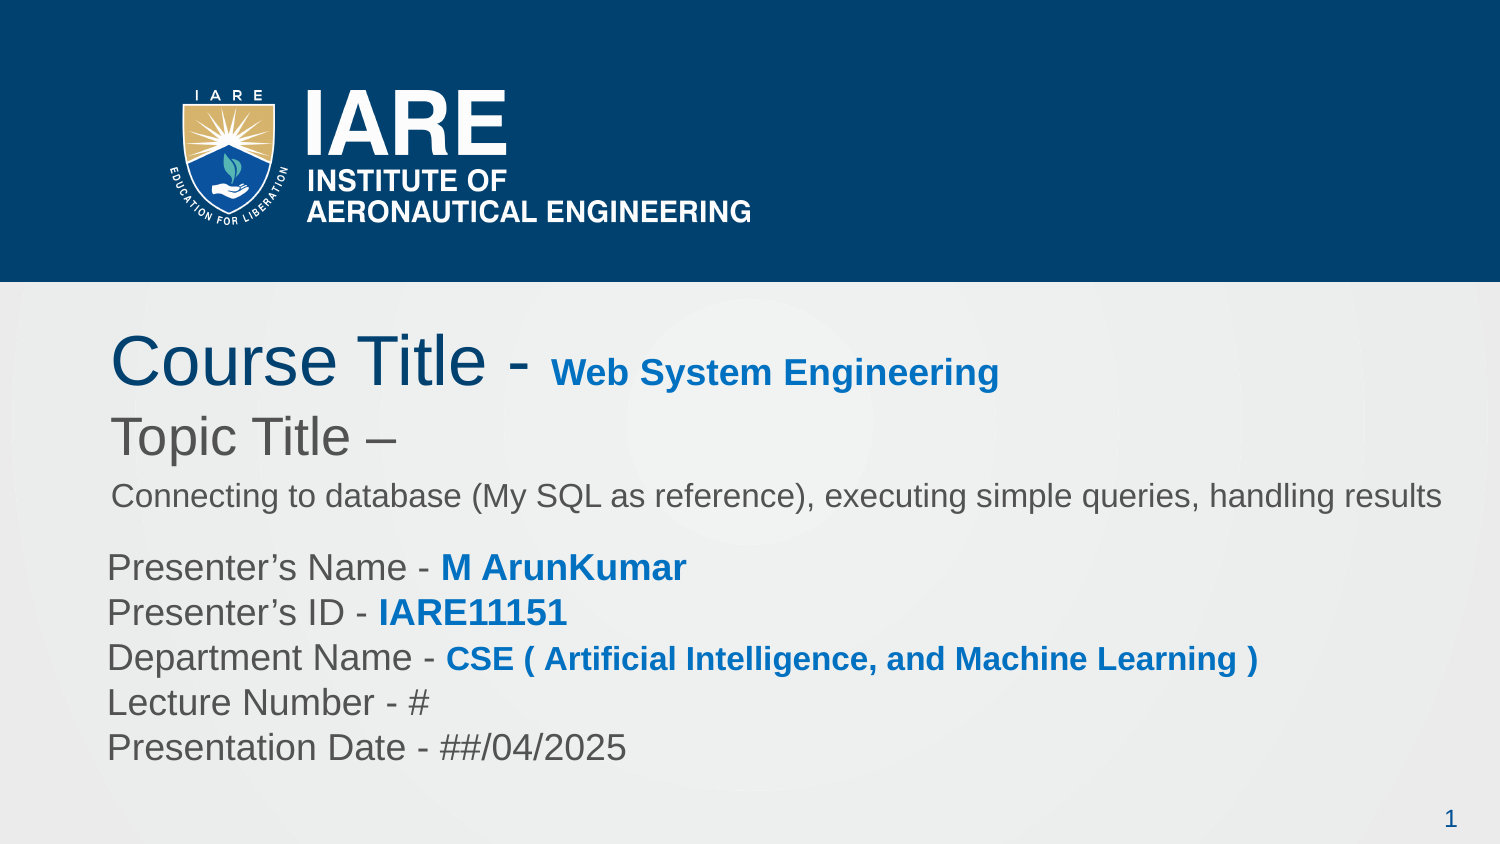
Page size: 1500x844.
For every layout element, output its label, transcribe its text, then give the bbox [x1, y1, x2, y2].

title Course Title - Web System Engineering [110, 323, 1271, 408]
list Topic Title – Connecting to database (My SQL as reference), executing simple queries, handling results [110, 408, 1478, 471]
list Presenter’s Name - M ArunKumar Presenter’s ID - IARE11151 Department Name - CSE ( Artificial Intelligence, and Machine Learning ) Lecture Number - # Presentation Date - ##/04/2025 [106, 543, 1267, 780]
picture [170, 90, 750, 225]
slide_number 1 [1388, 790, 1474, 844]
